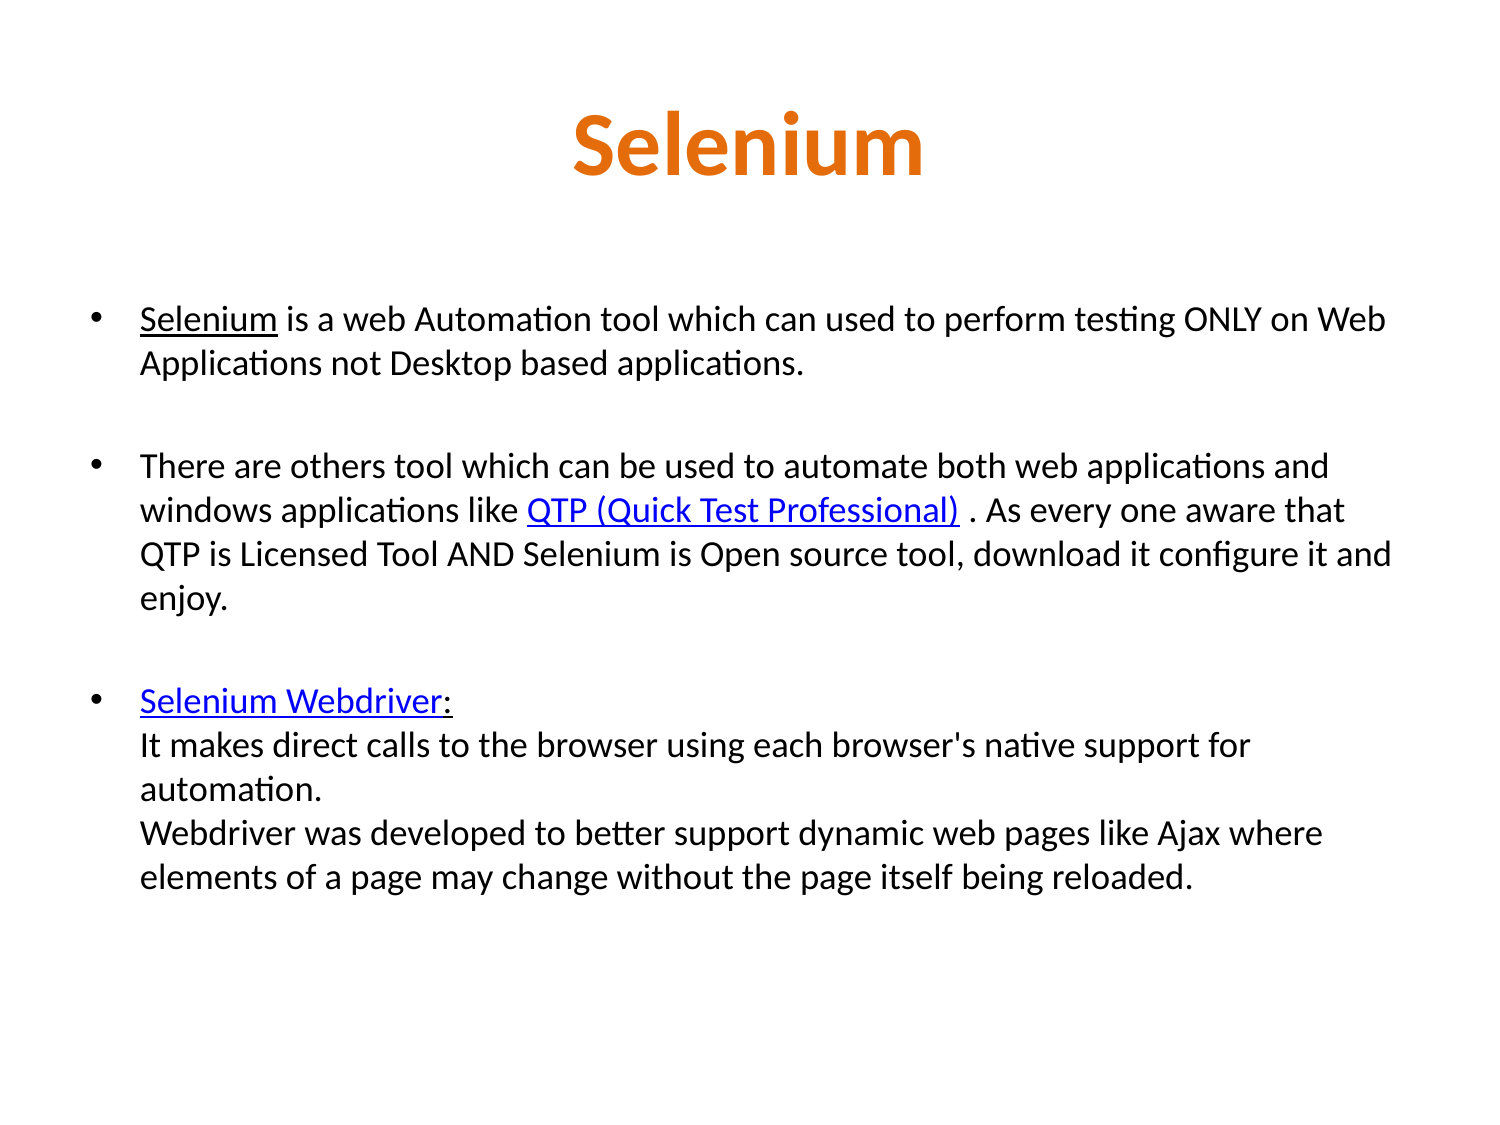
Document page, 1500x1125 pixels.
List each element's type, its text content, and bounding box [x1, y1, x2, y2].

title Selenium [75, 45, 1425, 233]
list Selenium is a web Automation tool which can used to perform testing ONLY on Web Applications not Desktop based applications. There are others tool which can be used to automate both web applications and windows applications like QTP (Quick Test Professional) . As every one aware that QTP is Licensed Tool AND Selenium is Open source tool, download it configure it and enjoy. Selenium Webdriver: It makes direct calls to the browser using each browser's native support for automation. Webdriver was developed to better support dynamic web pages like Ajax where elements of a page may change without the page itself being reloaded. [75, 287, 1425, 913]
